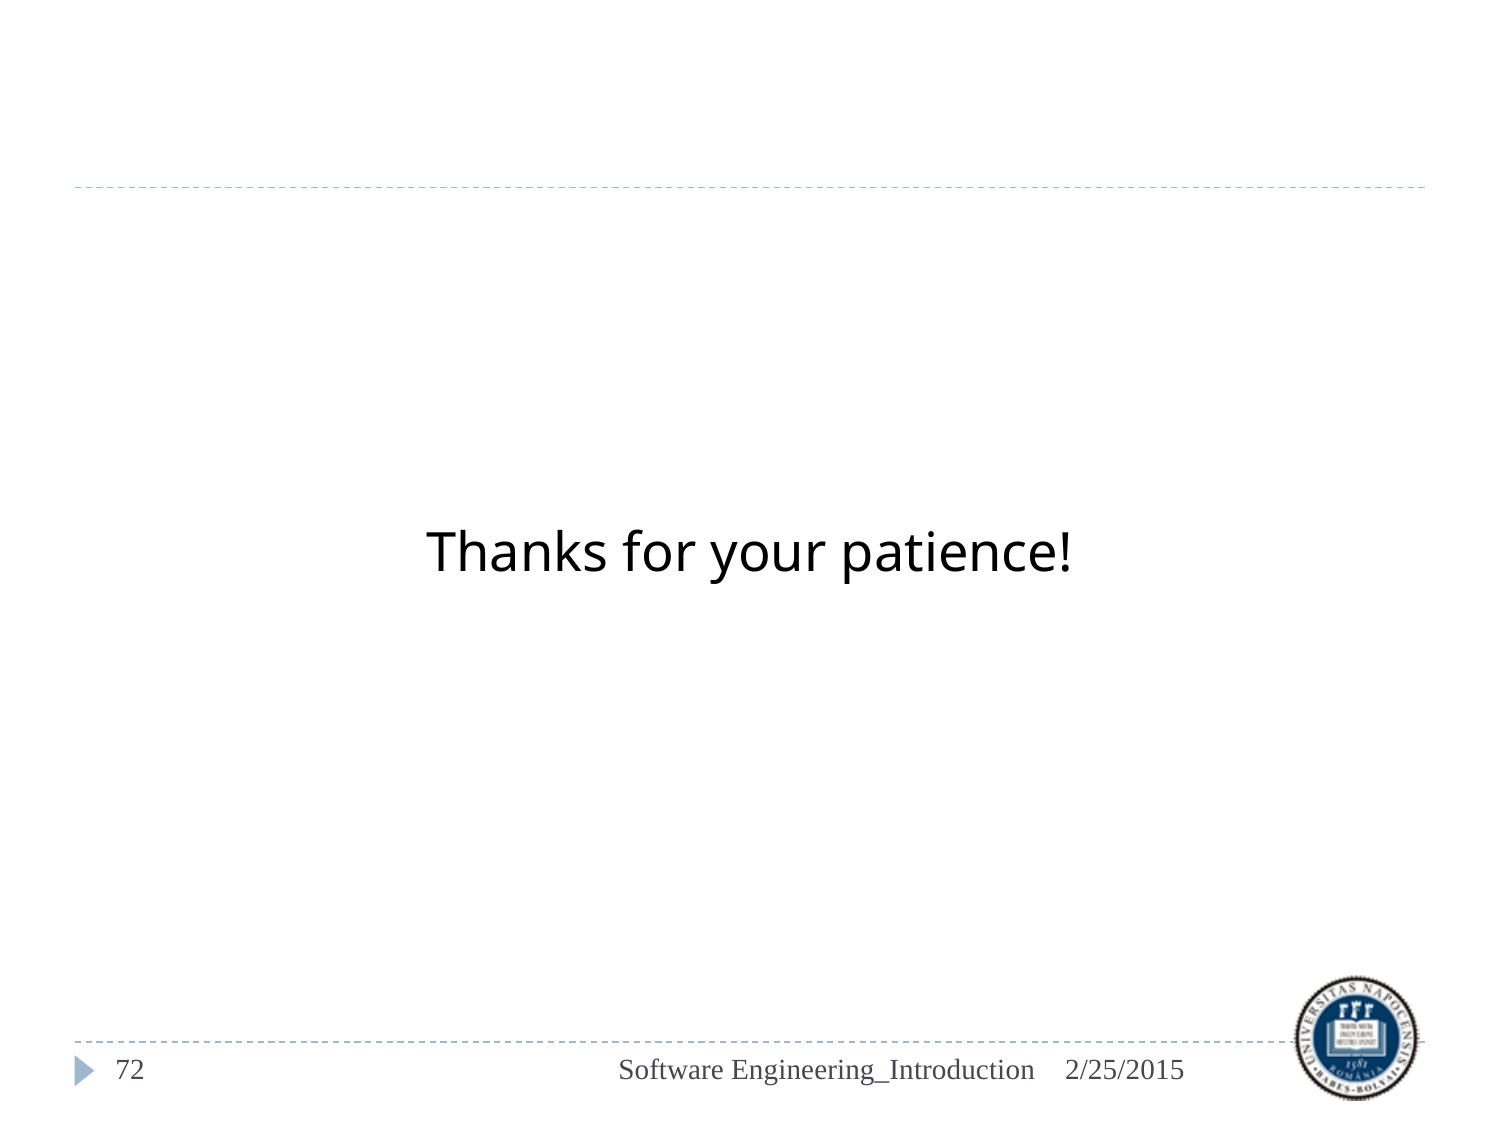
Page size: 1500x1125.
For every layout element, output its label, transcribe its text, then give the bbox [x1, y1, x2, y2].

footer Software Engineering_Introduction [419, 1042, 1051, 1103]
list Thanks for your patience! [75, 200, 1425, 1010]
slide_number ‹#› [100, 1042, 408, 1103]
picture [1293, 1010, 1420, 1042]
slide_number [1051, 1042, 1426, 1103]
